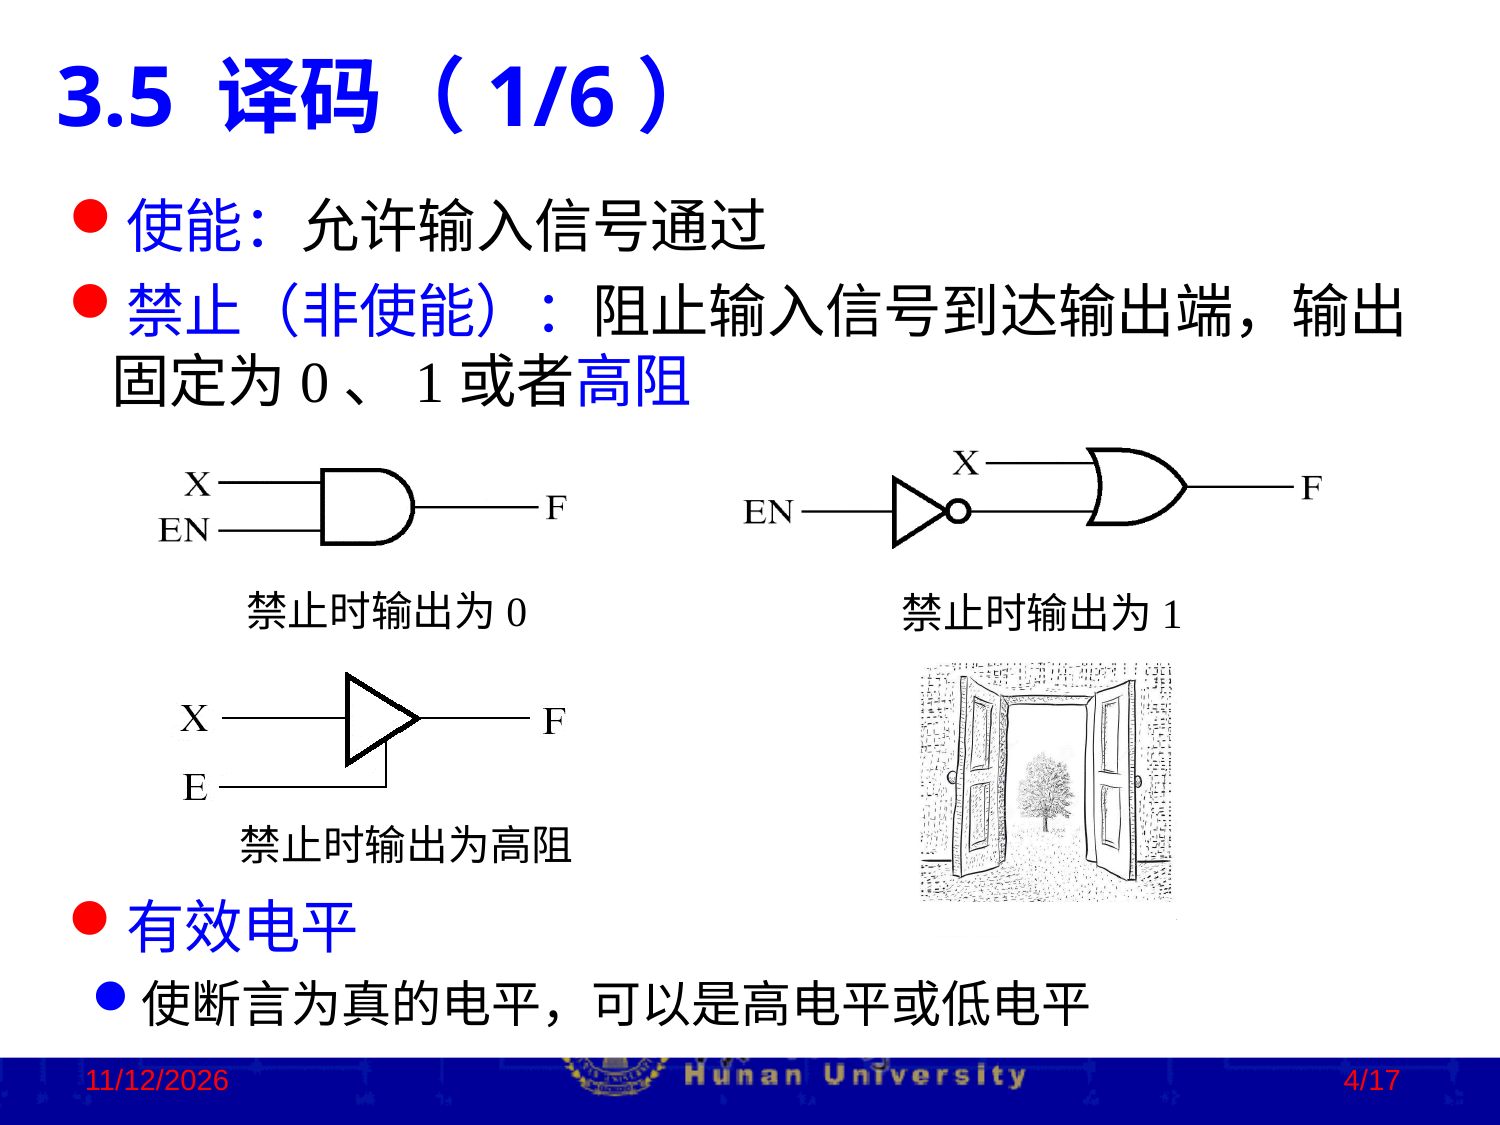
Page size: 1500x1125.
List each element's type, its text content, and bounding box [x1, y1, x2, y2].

text_box 有效电平 使断言为真的电平，可以是高电平或低电平 [53, 882, 1448, 1041]
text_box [74, 441, 1327, 878]
text_box 3.5 译码（1/6） [41, 35, 1467, 151]
text_box 使能：允许输入信号通过 [53, 181, 1449, 267]
slide_number 4/17 [1103, 1041, 1416, 1104]
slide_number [69, 1041, 383, 1104]
picture [0, 1058, 1500, 1125]
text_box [886, 658, 1177, 937]
text_box 禁止（非使能）：阻止输入信号到达输出端，输出固定为0、1或者高阻 [53, 266, 1448, 422]
